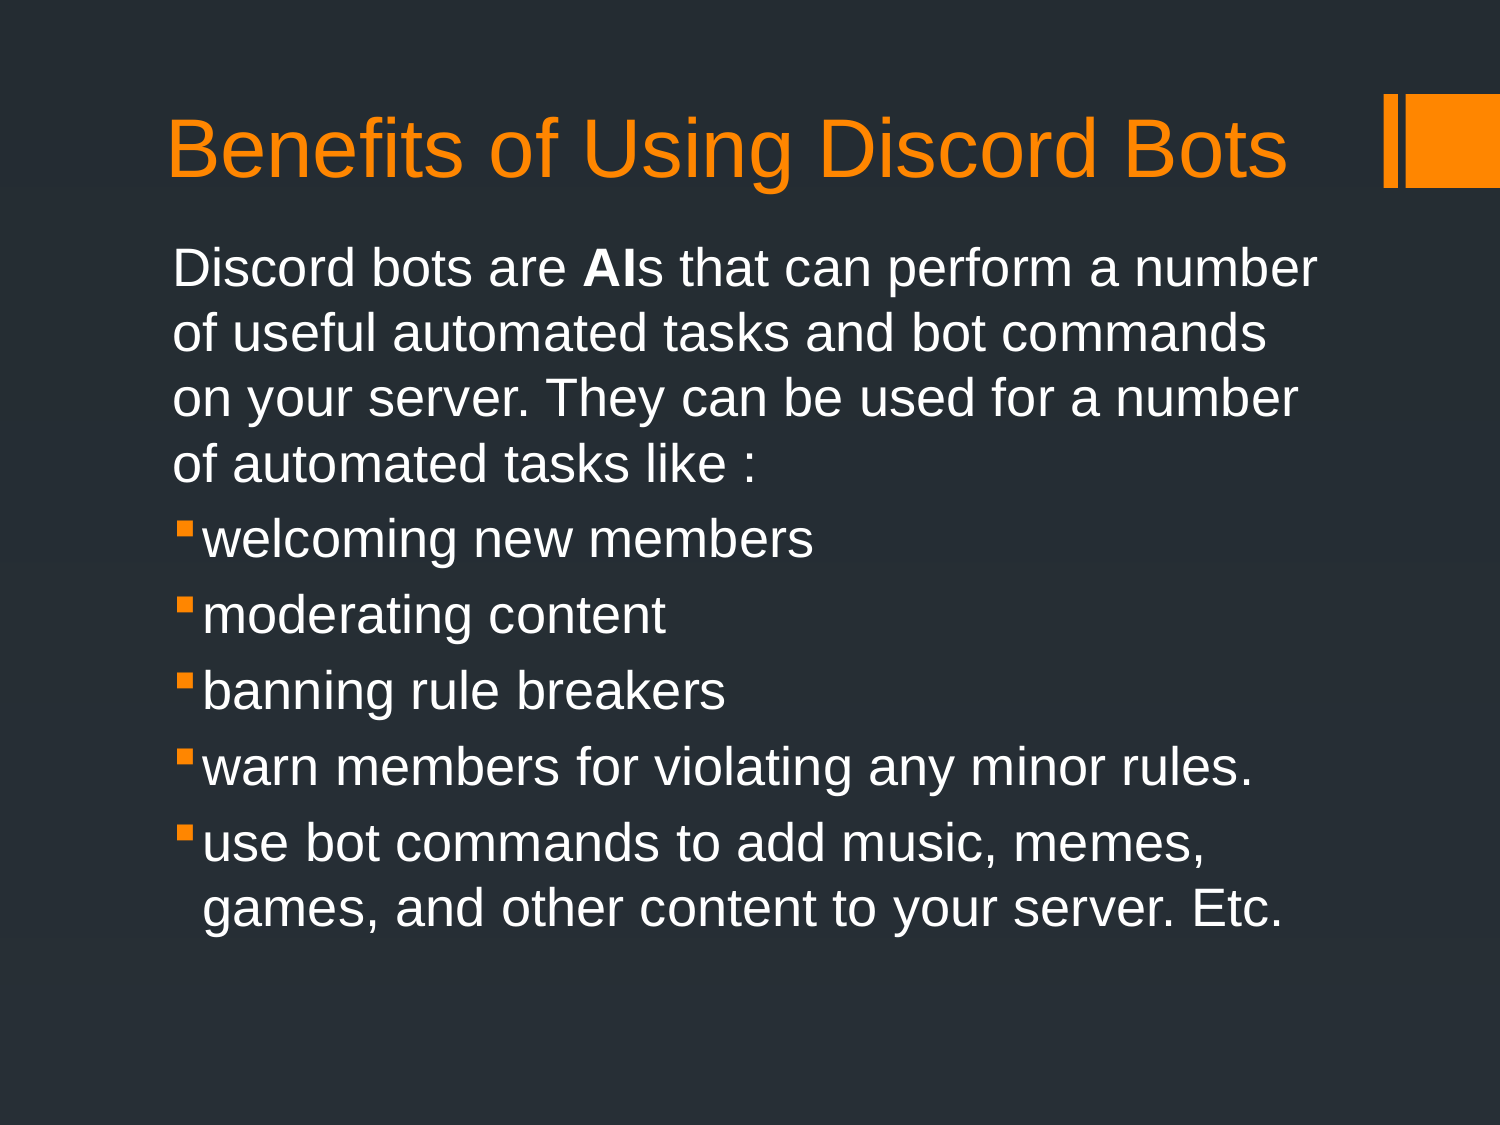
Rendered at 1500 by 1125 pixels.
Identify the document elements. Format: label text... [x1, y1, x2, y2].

title Benefits of Using Discord Bots [150, 75, 1350, 202]
list Discord bots are AIs that can perform a number of useful automated tasks and bot commands on your server. They can be used for a number of automated tasks like : welcoming new members moderating content banning rule breakers warn members for violating any minor rules. use bot commands to add music, memes, games, and other content to your server. Etc. [150, 224, 1350, 1035]
